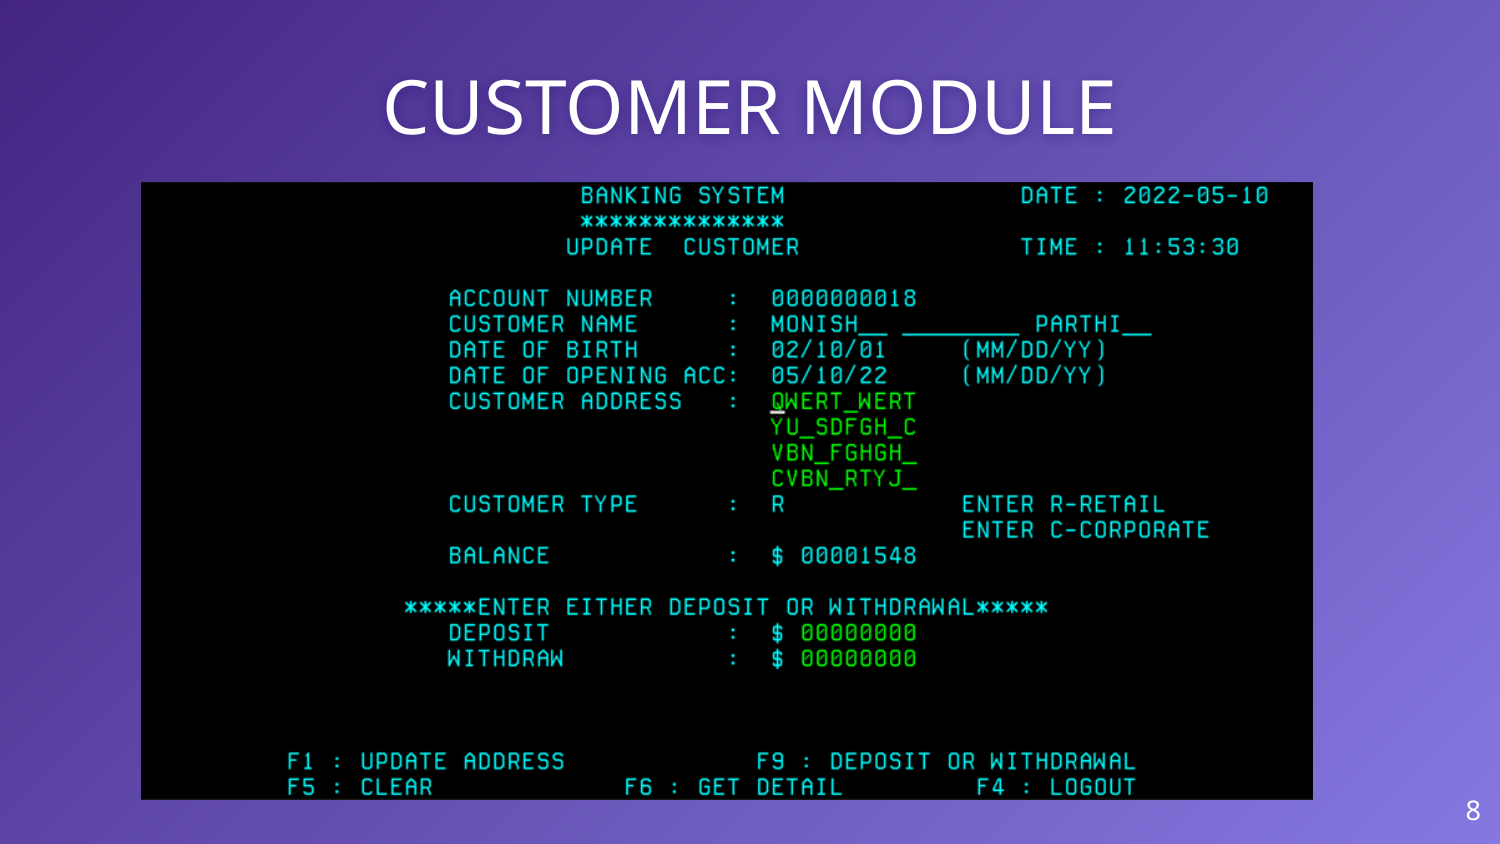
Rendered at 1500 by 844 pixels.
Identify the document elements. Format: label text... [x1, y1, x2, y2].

slide_number 8 [1391, 779, 1482, 844]
picture [140, 182, 1313, 800]
title CUSTOMER MODULE [83, 44, 1417, 152]
